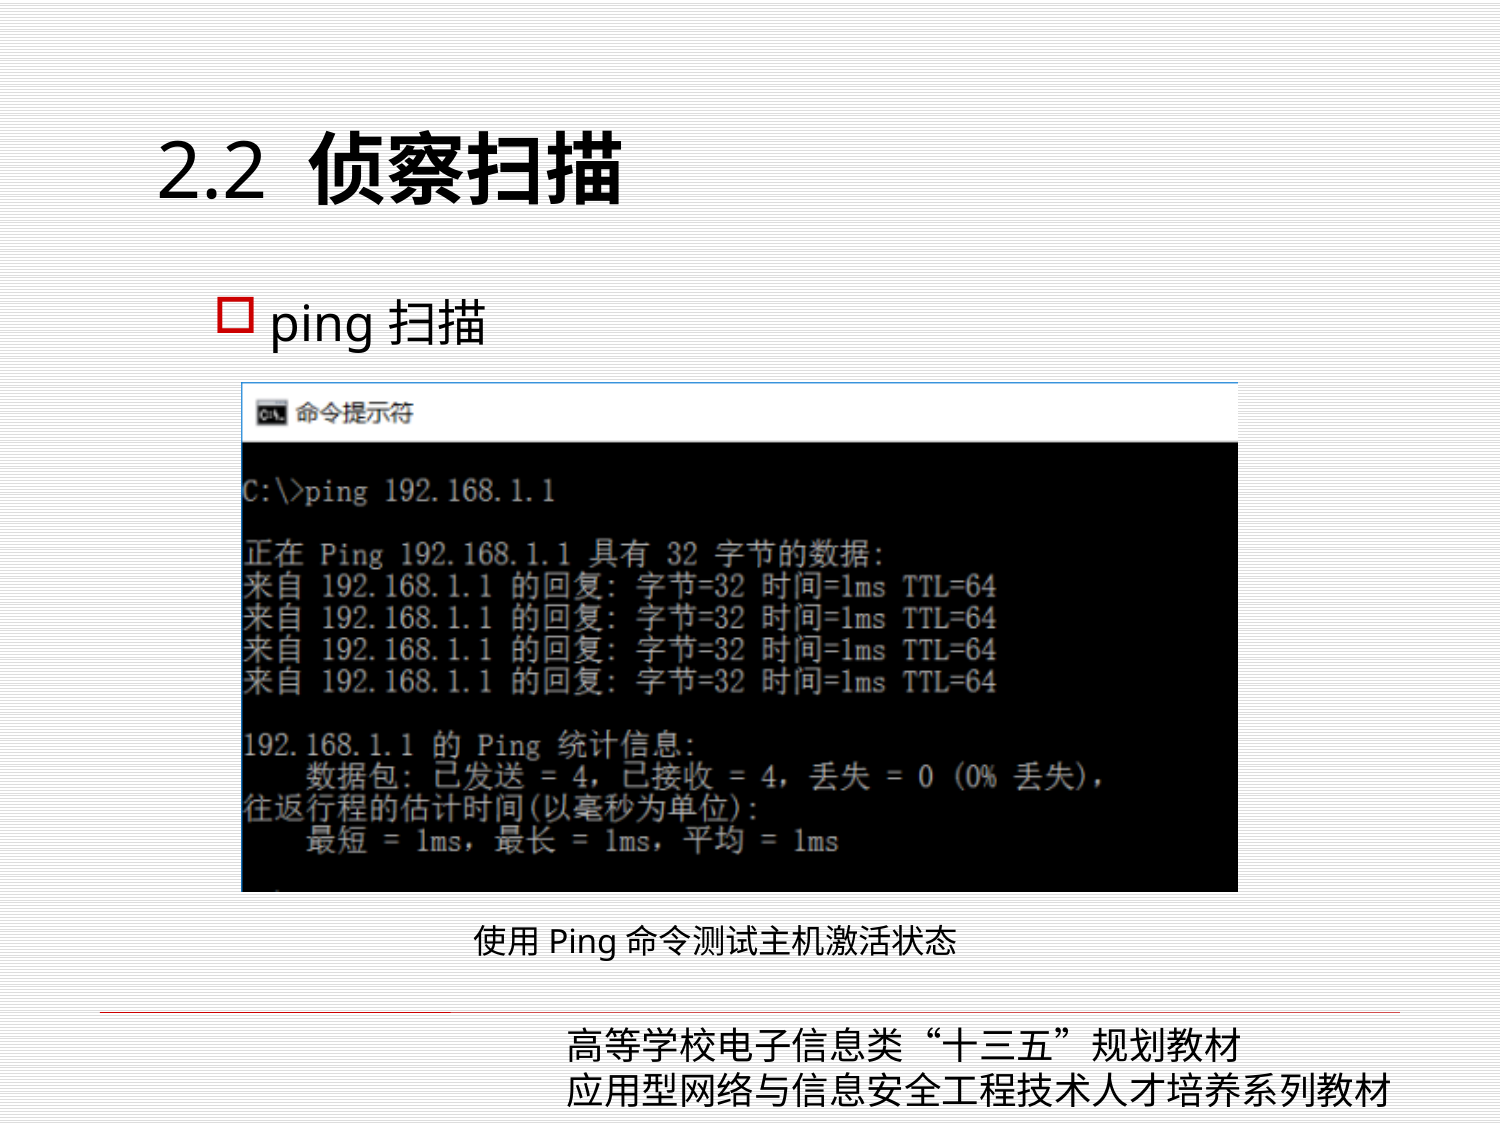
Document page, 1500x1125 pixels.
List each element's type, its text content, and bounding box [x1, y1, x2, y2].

text_box ping扫描 [198, 284, 1155, 419]
picture [241, 382, 1238, 892]
text_box 使用Ping命令测试主机激活状态 [459, 912, 1021, 968]
text_box 2.2 侦察扫描 [141, 111, 640, 222]
text_box 高等学校电子信息类“十三五”规划教材 应用型网络与信息安全工程技术人才培养系列教材 [551, 1015, 1412, 1120]
